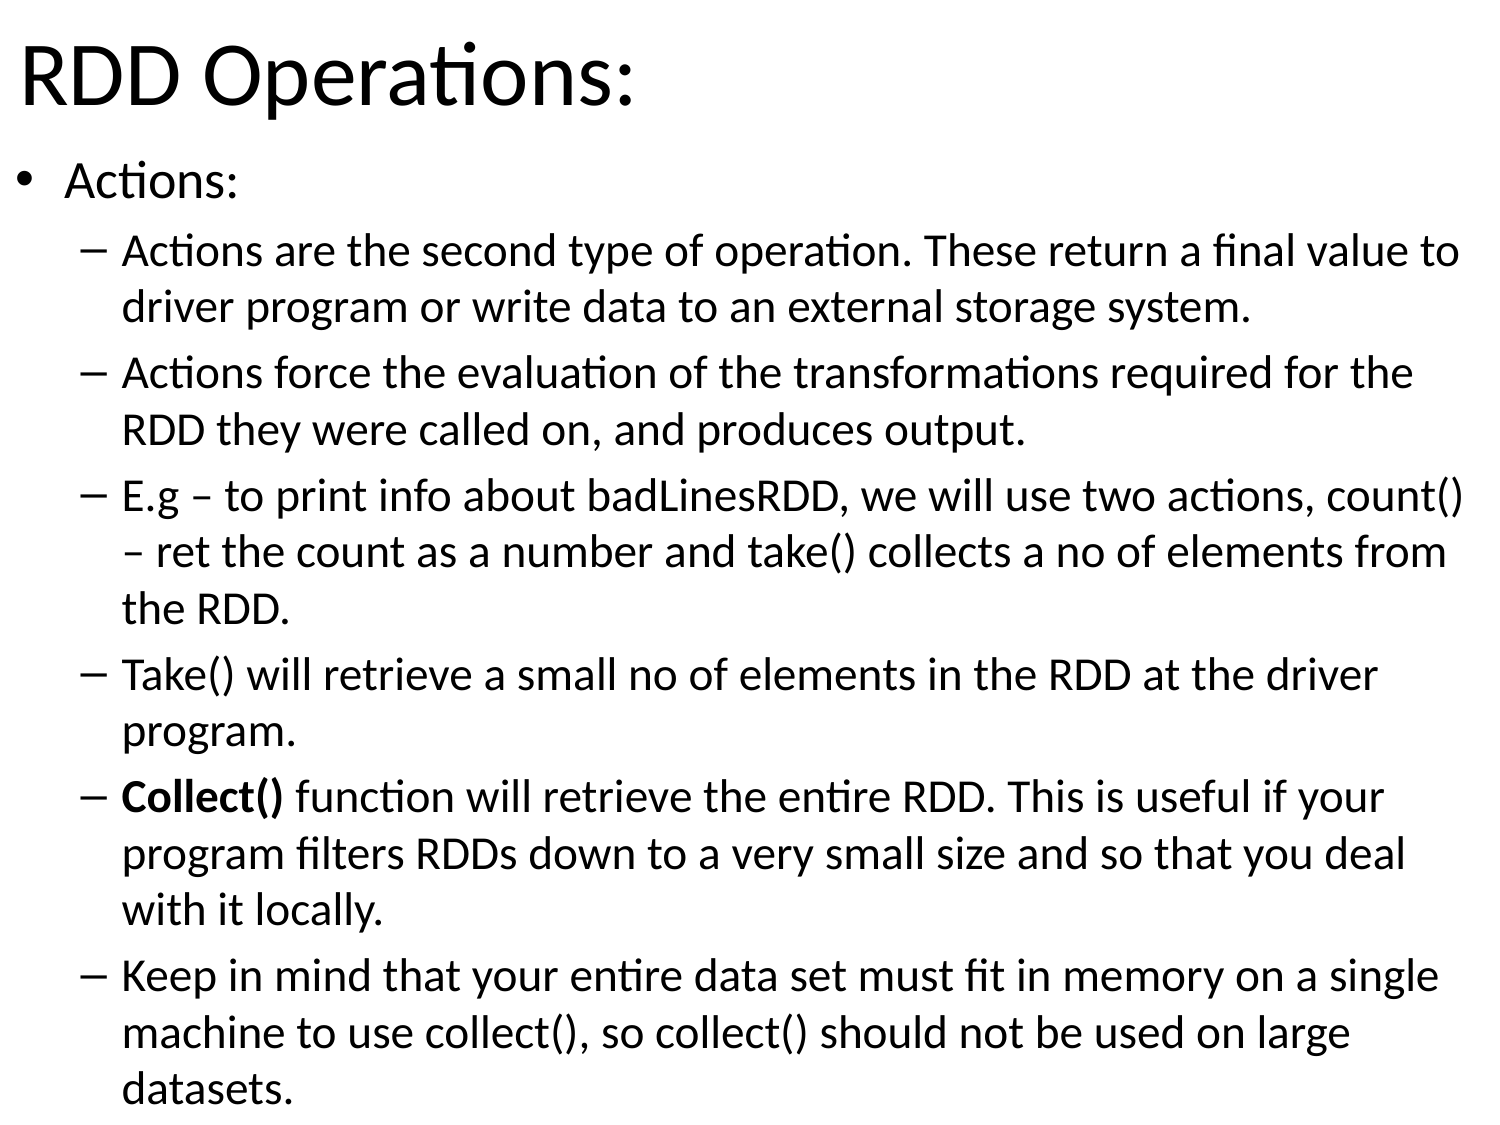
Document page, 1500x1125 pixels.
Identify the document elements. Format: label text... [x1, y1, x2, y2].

list Actions: Actions are the second type of operation. These return a final value to driver program or write data to an external storage system. Actions force the evaluation of the transformations required for the RDD they were called on, and produces output. E.g – to print info about badLinesRDD, we will use two actions, count() – ret the count as a number and take() collects a no of elements from the RDD. Take() will retrieve a small no of elements in the RDD at the driver program. Collect() function will retrieve the entire RDD. This is useful if your program filters RDDs down to a very small size and so that you deal with it locally. Keep in mind that your entire data set must fit in memory on a single machine to use collect(), so collect() should not be used on large datasets. [0, 137, 1500, 1125]
title RDD Operations: [4, 0, 1355, 137]
